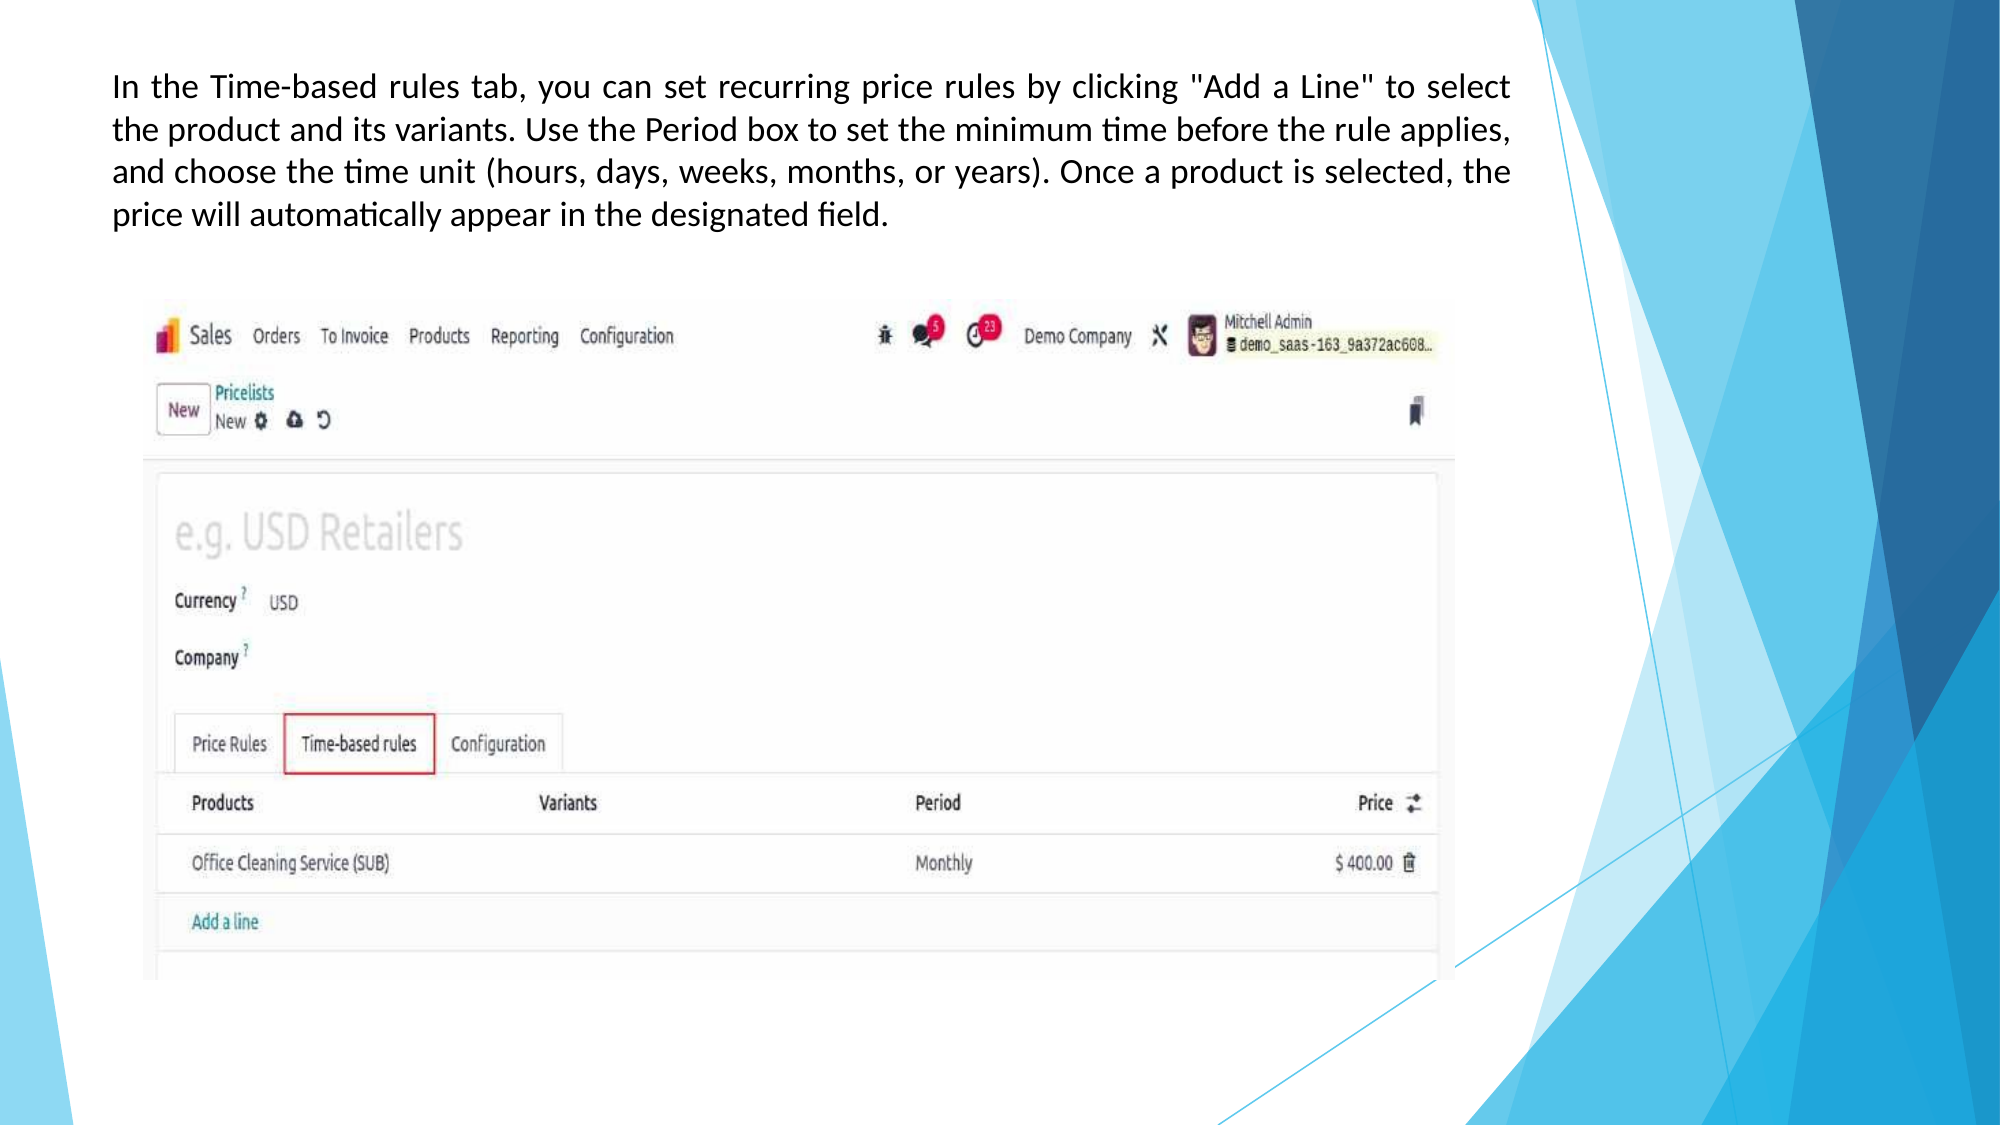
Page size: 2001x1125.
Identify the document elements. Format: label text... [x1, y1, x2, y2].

picture [143, 299, 1455, 980]
text_box In the Time-based rules tab, you can set recurring price rules by clicking "Add a Line" to select the product and its variants. Use the Period box to set the minimum time before the rule applies, and choose the time unit (hours, days, weeks, months, or years). Once a product is selected, the price will automatically appear in the designated field. [110, 60, 1513, 234]
